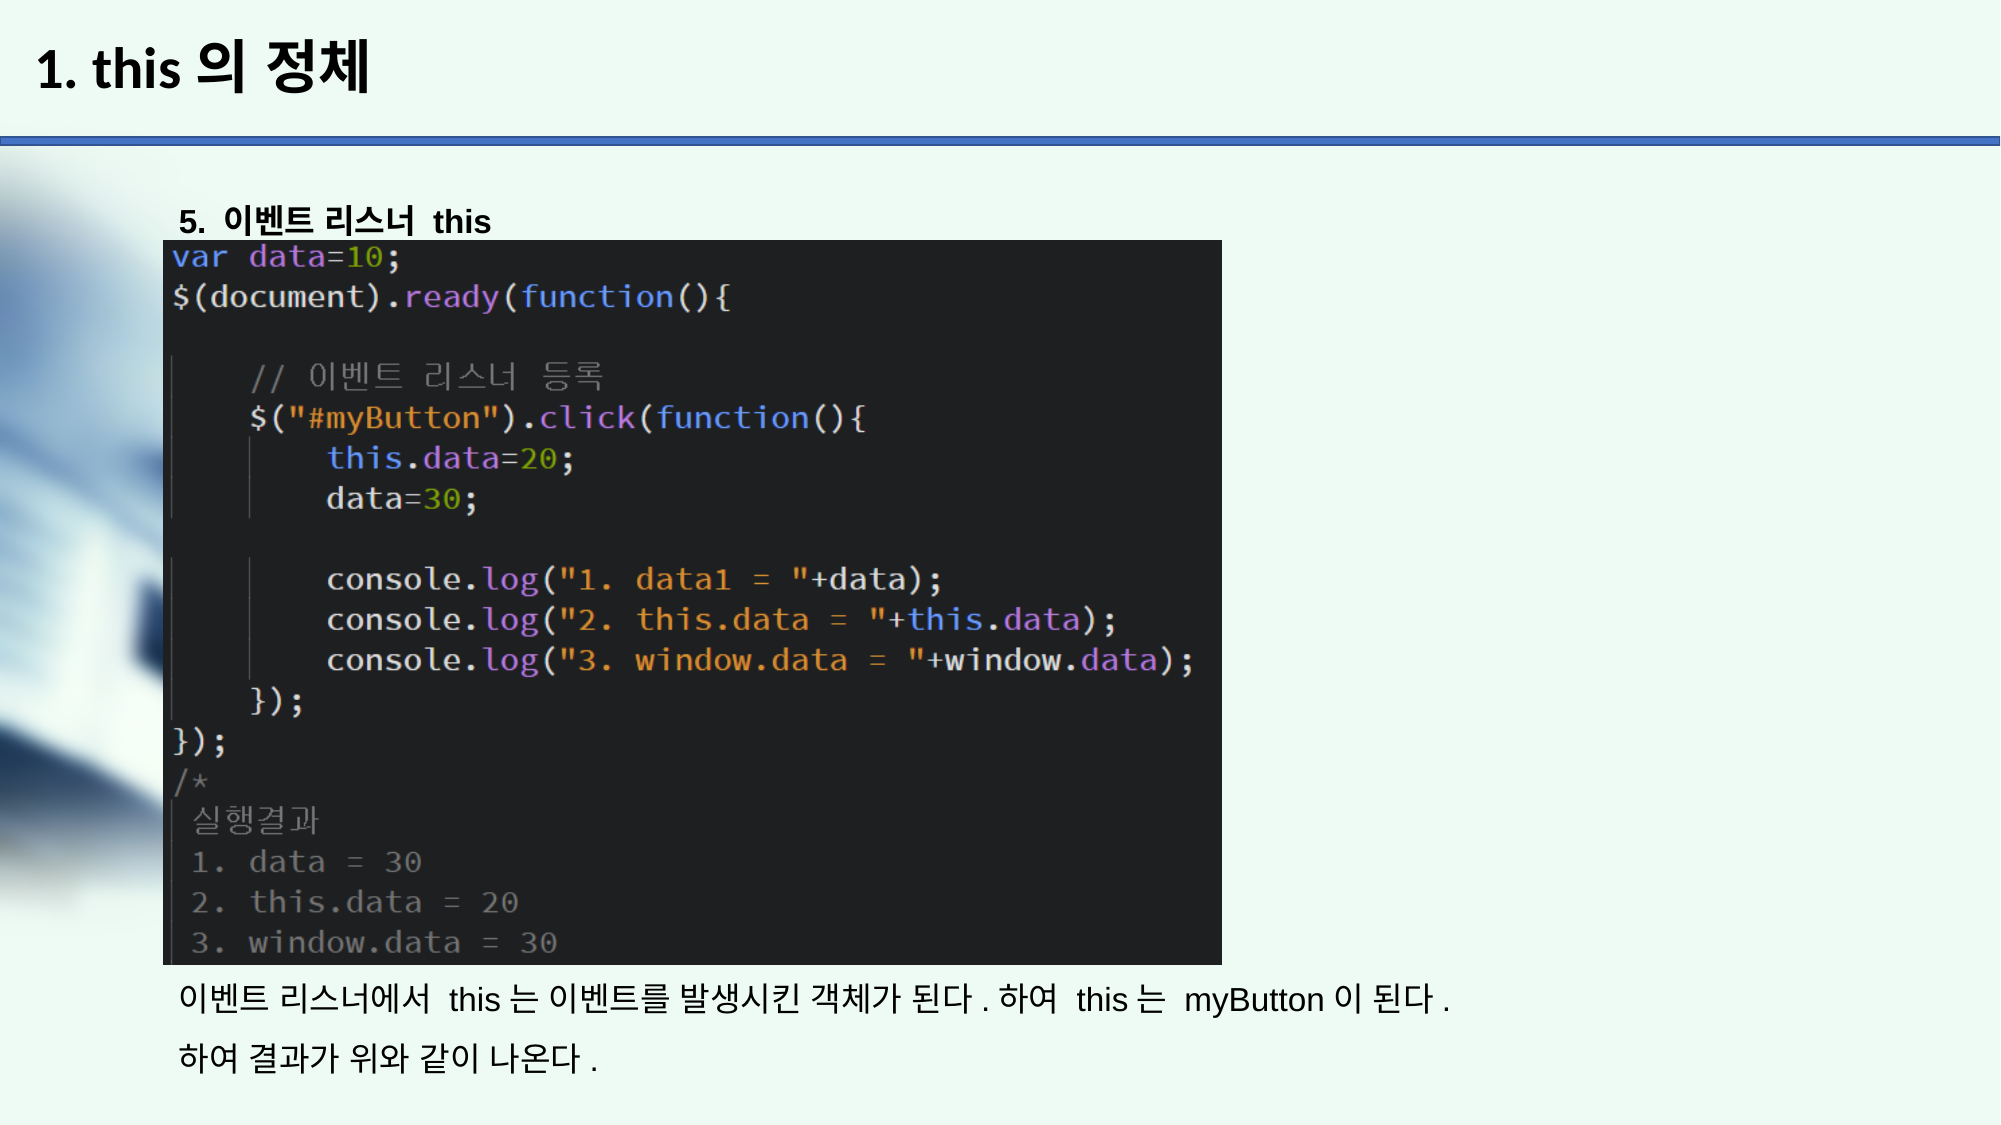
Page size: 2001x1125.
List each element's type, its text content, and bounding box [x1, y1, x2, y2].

text_box 5. 이벤트 리스너 this 이벤트 리스너에서 this는 이벤트를 발생시킨 객체가 된다.하여 this는 myButton이 된다. 하여 결과가 위와 같이 나온다. [163, 172, 1922, 1086]
picture [0, 146, 2000, 1125]
title 1. this의 정체 [19, 14, 1745, 126]
picture [0, 0, 2000, 136]
